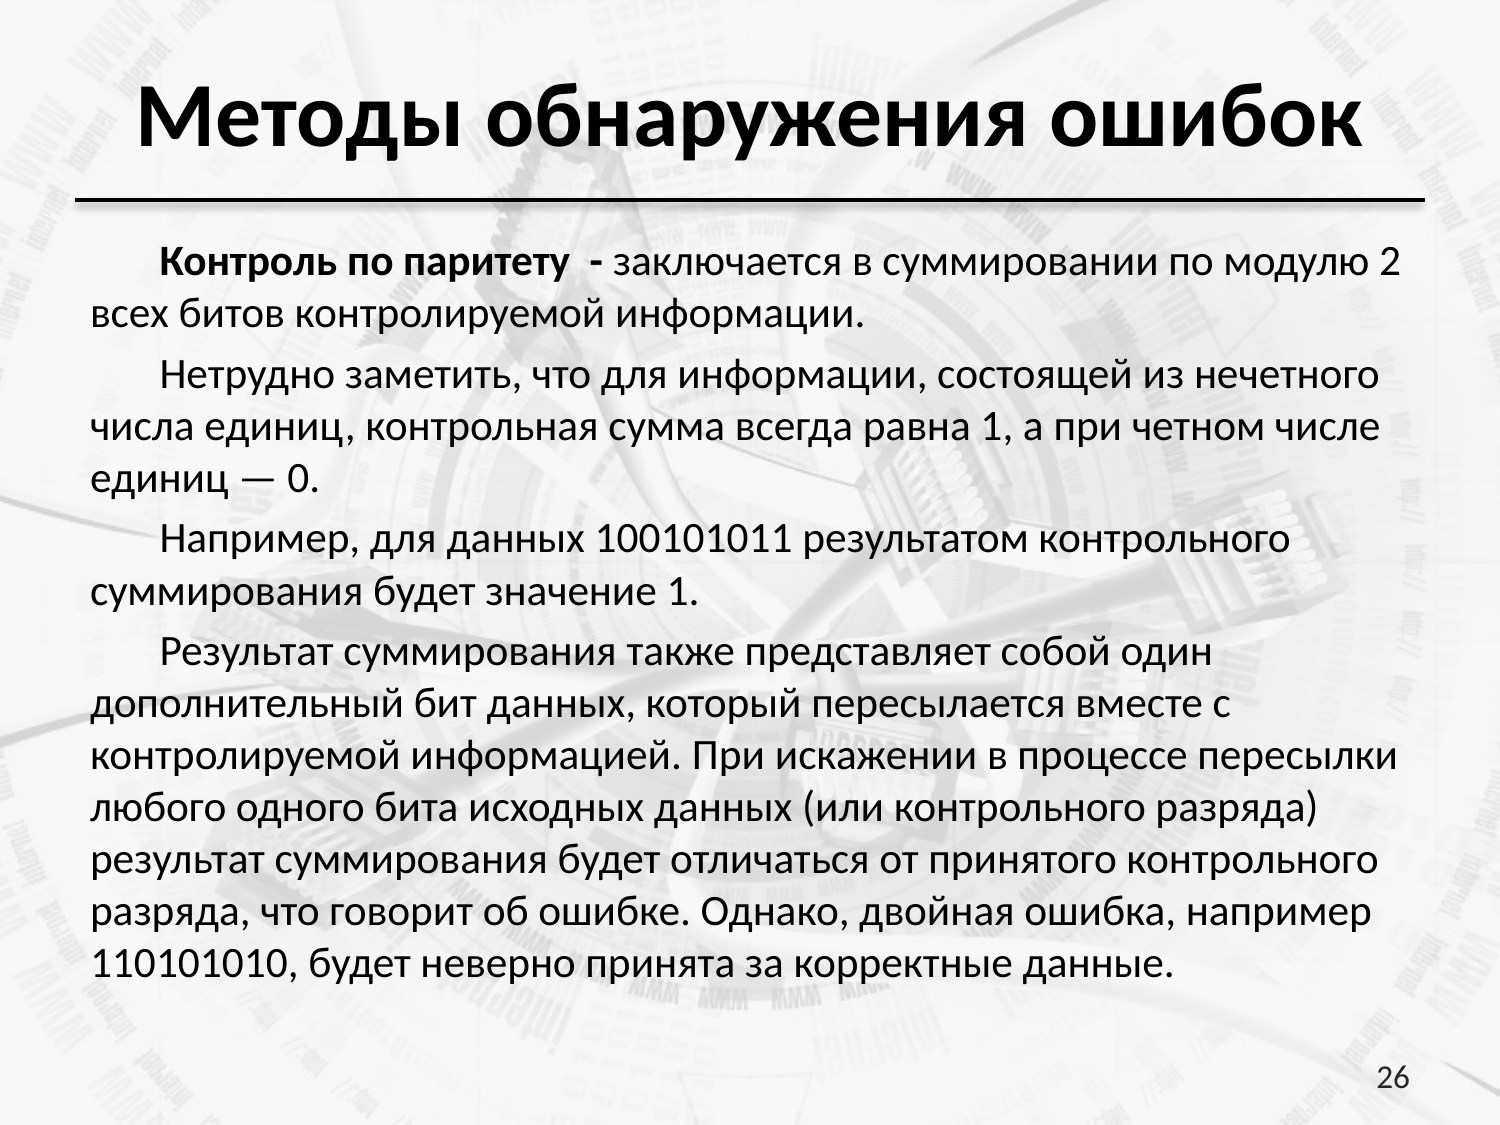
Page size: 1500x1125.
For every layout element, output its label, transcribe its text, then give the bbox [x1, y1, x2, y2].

picture [0, 0, 1500, 1125]
slide_number 26 [1287, 1050, 1425, 1100]
title Методы обнаружения ошибок [75, 45, 1425, 175]
list Контроль по паритету - заключается в суммировании по модулю 2 всех битов контролируемой информации. Нетрудно заметить, что для информации, состоящей из нечетного числа единиц, контрольная сумма всегда равна 1, а при четном числе единиц — 0. Например, для данных 100101011 результатом контрольного суммирования будет значение 1. Результат суммирования также представляет собой один дополнительный бит данных, который пересылается вместе с контролируемой информацией. При искажении в процессе пересылки любого одного бита исходных данных (или контрольного разряда) результат суммирования будет отличаться от принятого контрольного разряда, что говорит об ошибке. Однако, двойная ошибка, например 110101010, будет неверно принята за корректные данные. [75, 224, 1425, 1005]
